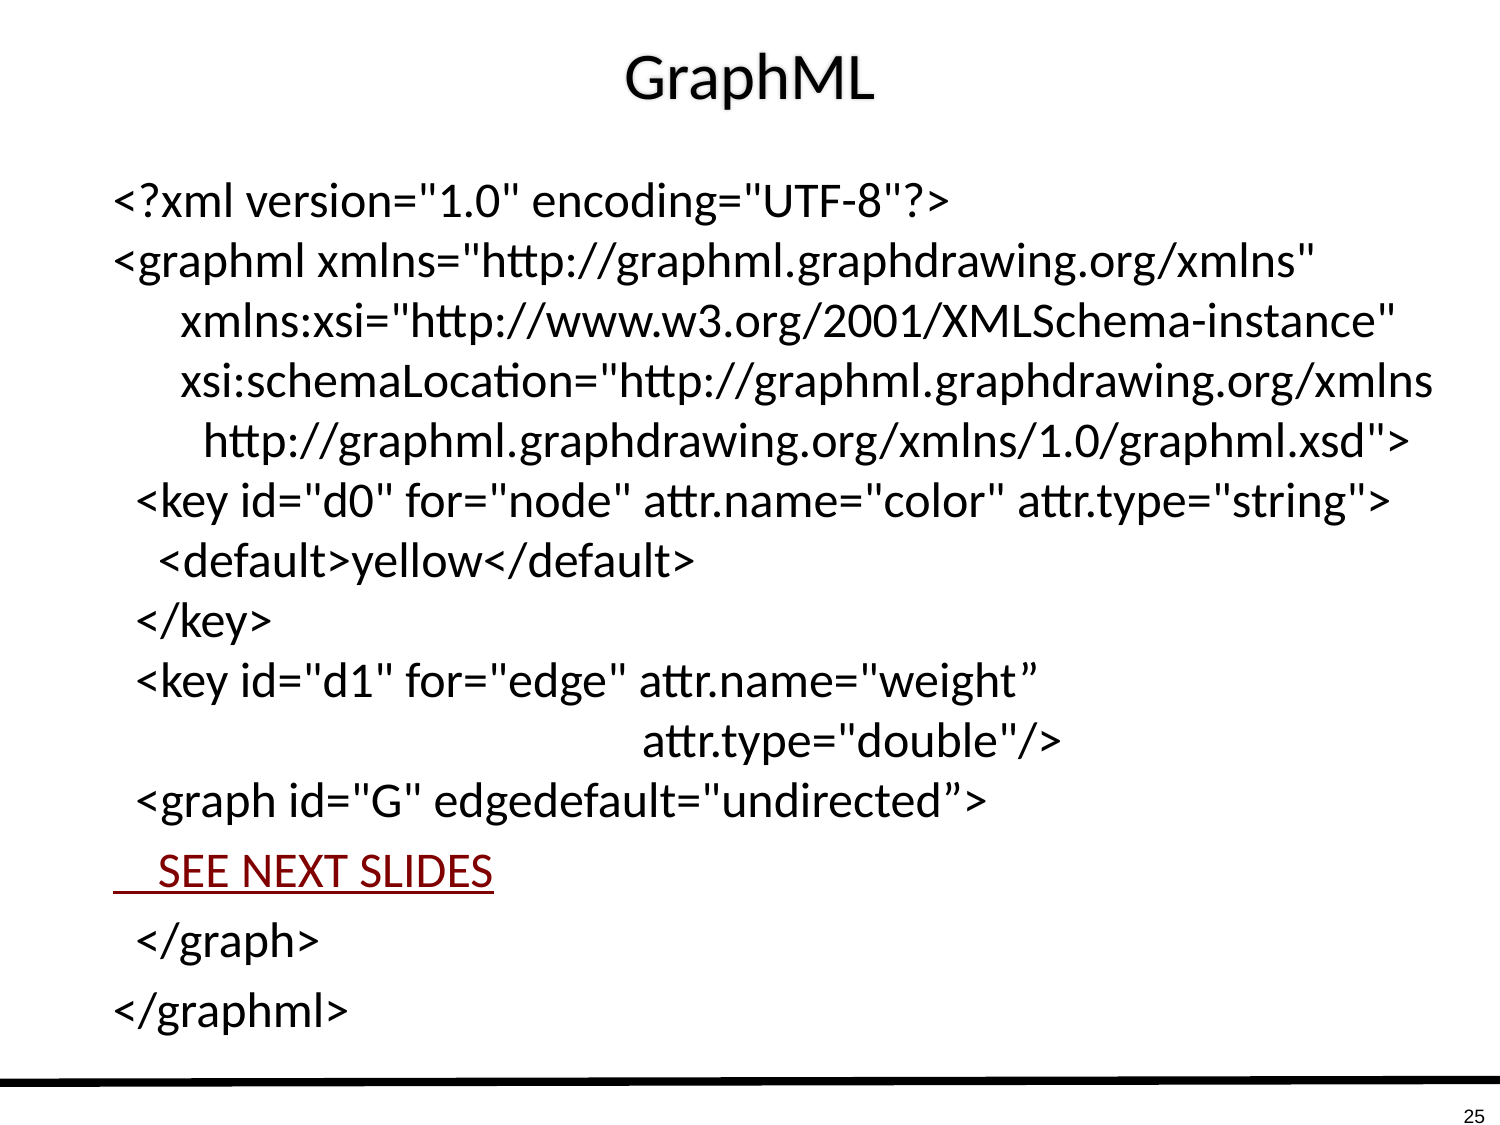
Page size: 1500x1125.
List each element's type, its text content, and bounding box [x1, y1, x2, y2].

title GraphML [74, 0, 1426, 146]
slide_number 25 [1187, 1074, 1500, 1125]
list <?xml version="1.0" encoding="UTF-8"?> <graphml xmlns="http://graphml.graphdrawing.org/xmlns" xmlns:xsi="http://www.w3.org/2001/XMLSchema-instance" xsi:schemaLocation="http://graphml.graphdrawing.org/xmlns http://graphml.graphdrawing.org/xmlns/1.0/graphml.xsd"> <key id="d0" for="node" attr.name="color" attr.type="string"> <default>yellow</default> </key> <key id="d1" for="edge" attr.name="weight” attr.type="double"/> <graph id="G" edgedefault="undirected”> SEE NEXT SLIDES </graph> </graphml> [88, 159, 1475, 951]
